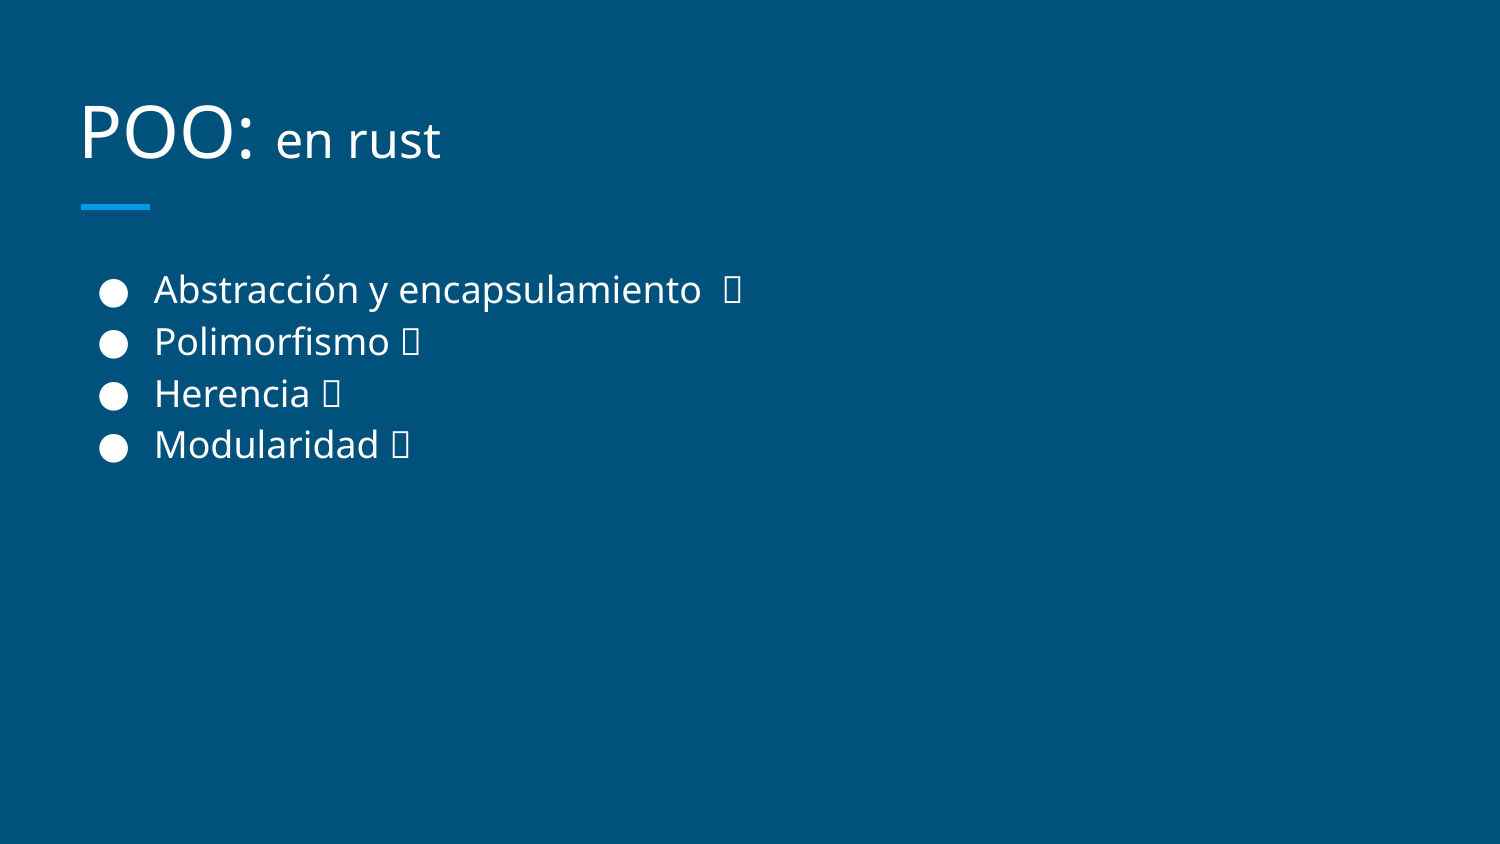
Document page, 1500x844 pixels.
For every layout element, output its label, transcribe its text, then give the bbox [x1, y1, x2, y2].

list Abstracción y encapsulamiento ✅ Polimorfismo ✅ Herencia 🤔 Modularidad ✅ [63, 244, 1437, 750]
title POO: en rust [63, 75, 1437, 188]
